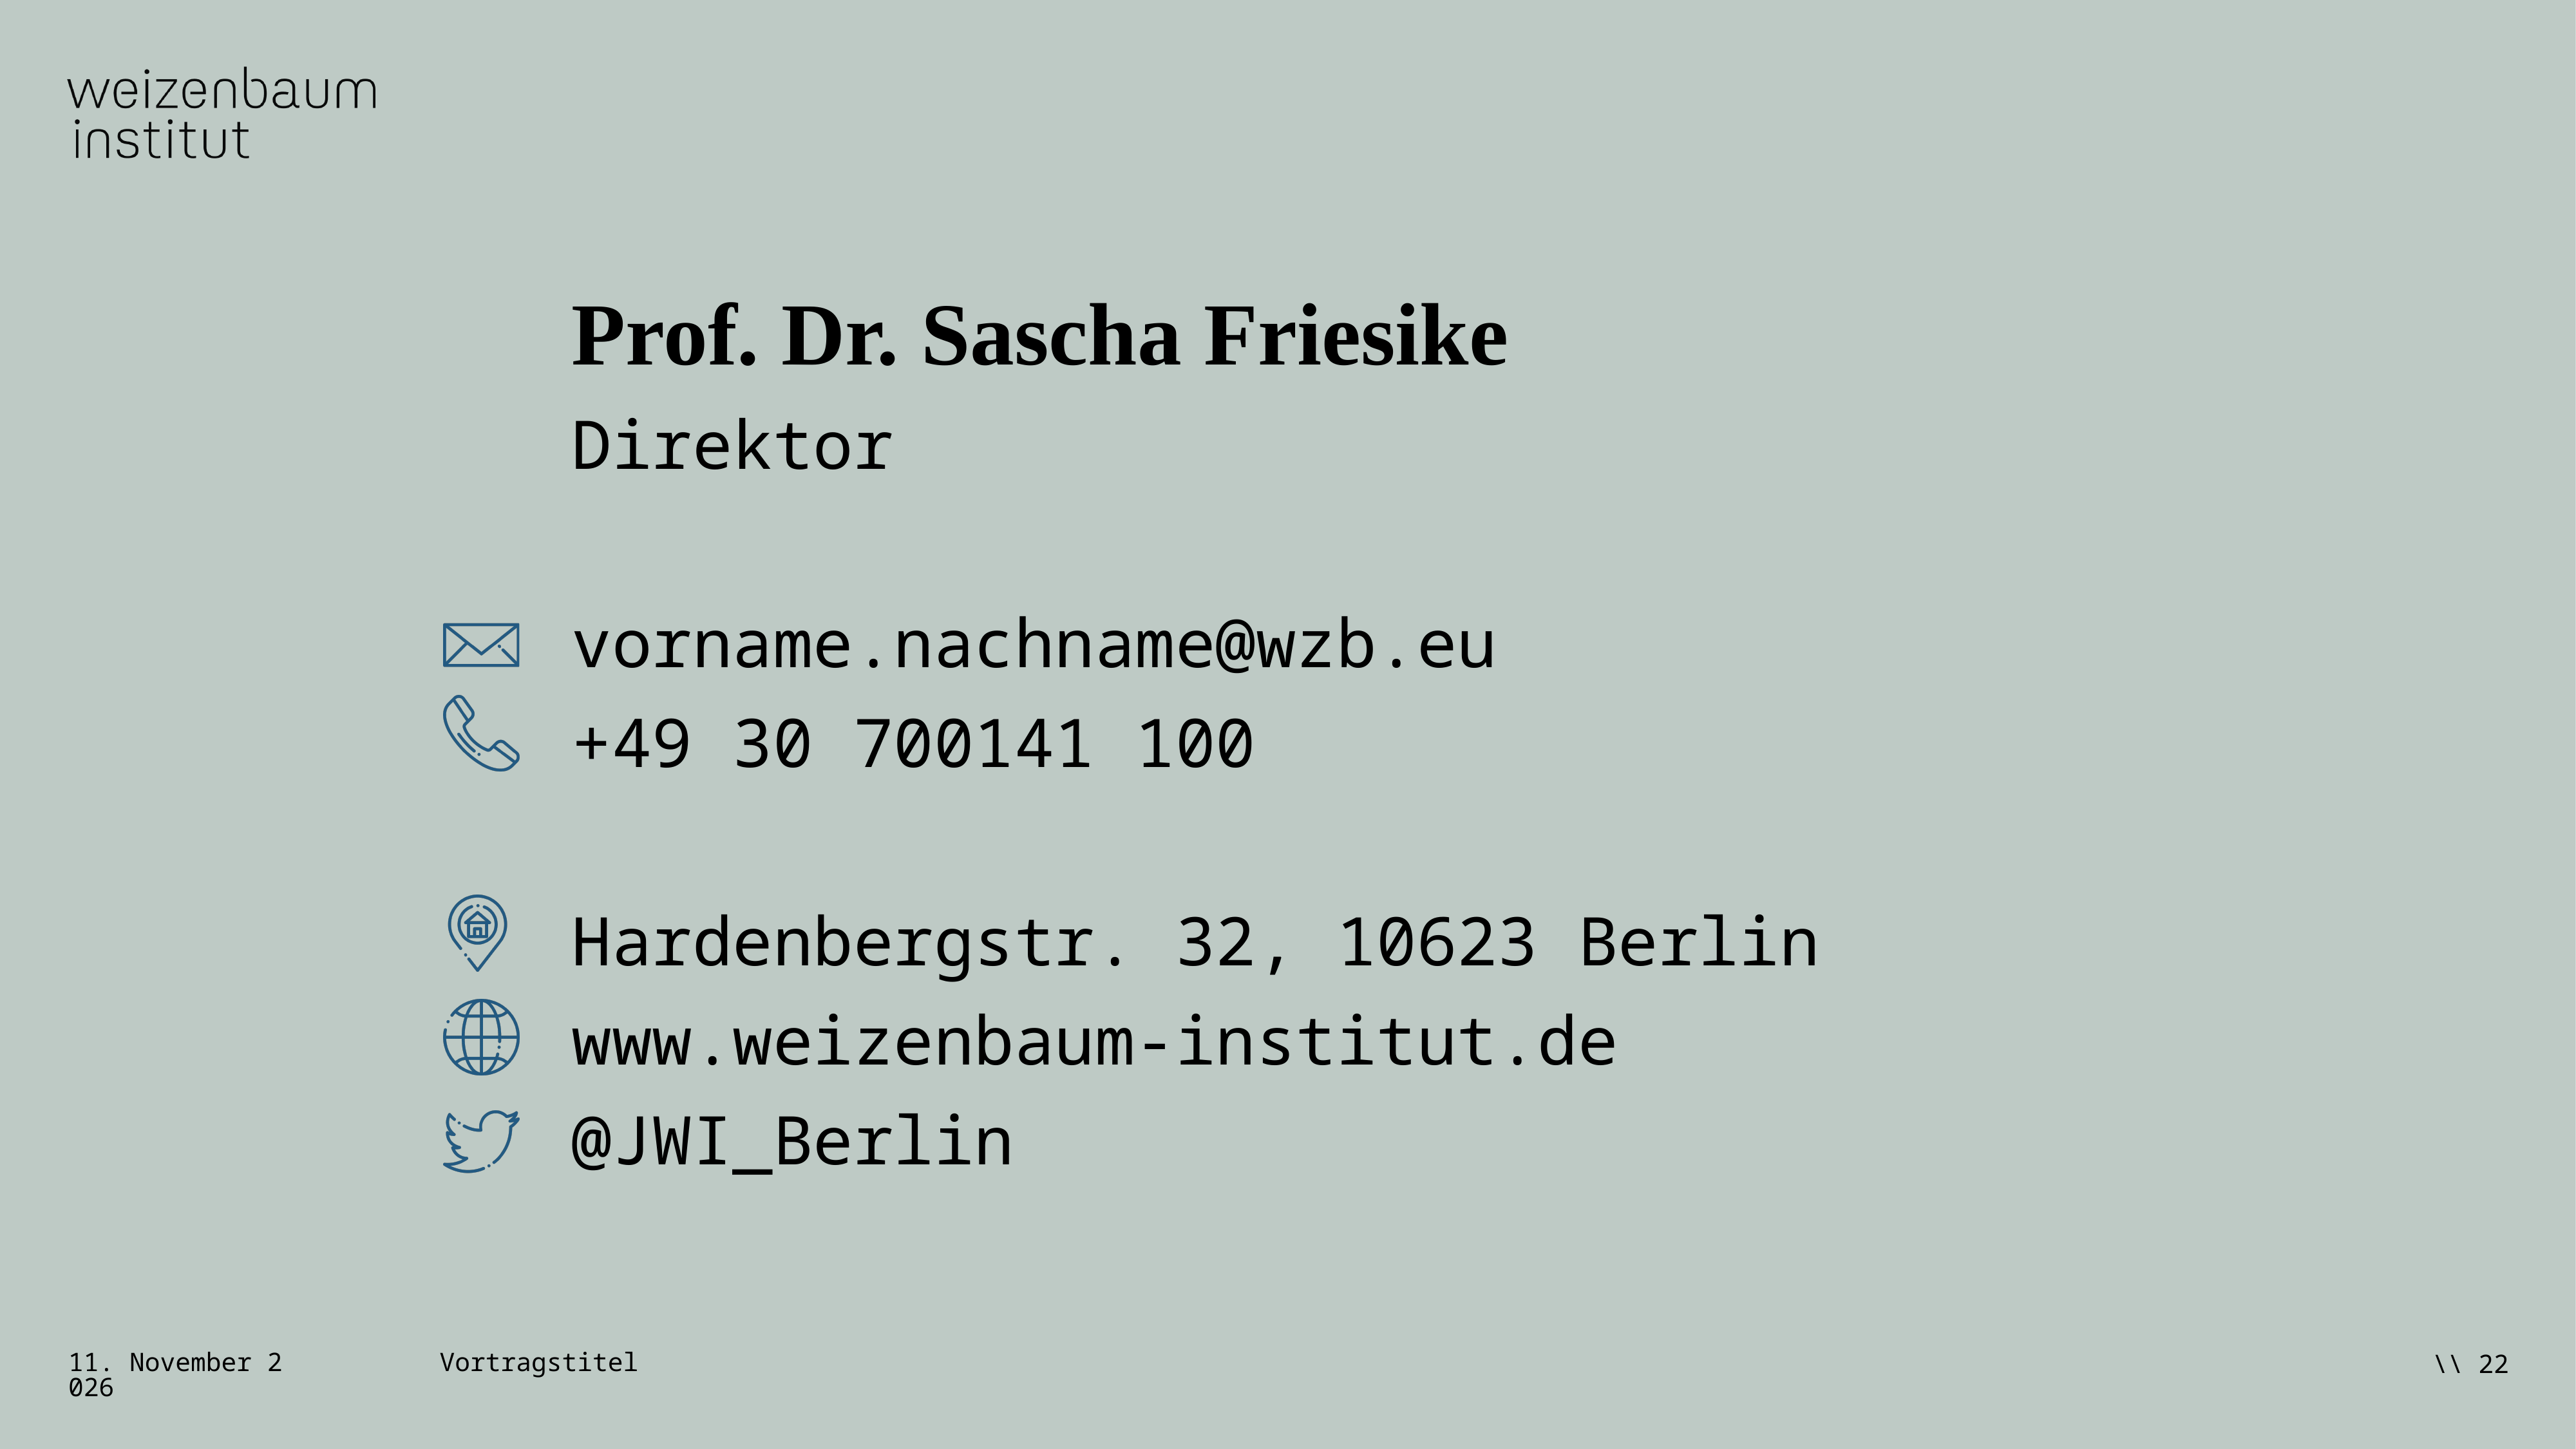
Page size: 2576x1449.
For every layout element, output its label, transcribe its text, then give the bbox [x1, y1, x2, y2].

picture [443, 1103, 520, 1180]
picture [443, 999, 520, 1075]
slide_number 28. März 2019 [68, 1303, 290, 1381]
text_box Prof. Dr. Sascha Friesike Direktor vorname.nachname@wzb.eu +49 30 700141 100 Hardenbergstr. 32, 10623 Berlin www.weizenbaum-institut.de @JWI_Berlin [439, 289, 2509, 1343]
footer Vortragstitel [439, 1343, 2049, 1381]
picture [67, 66, 375, 158]
slide_number \\ 22 [2318, 1343, 2509, 1383]
picture [443, 695, 520, 772]
picture [443, 622, 520, 667]
picture [439, 895, 516, 972]
